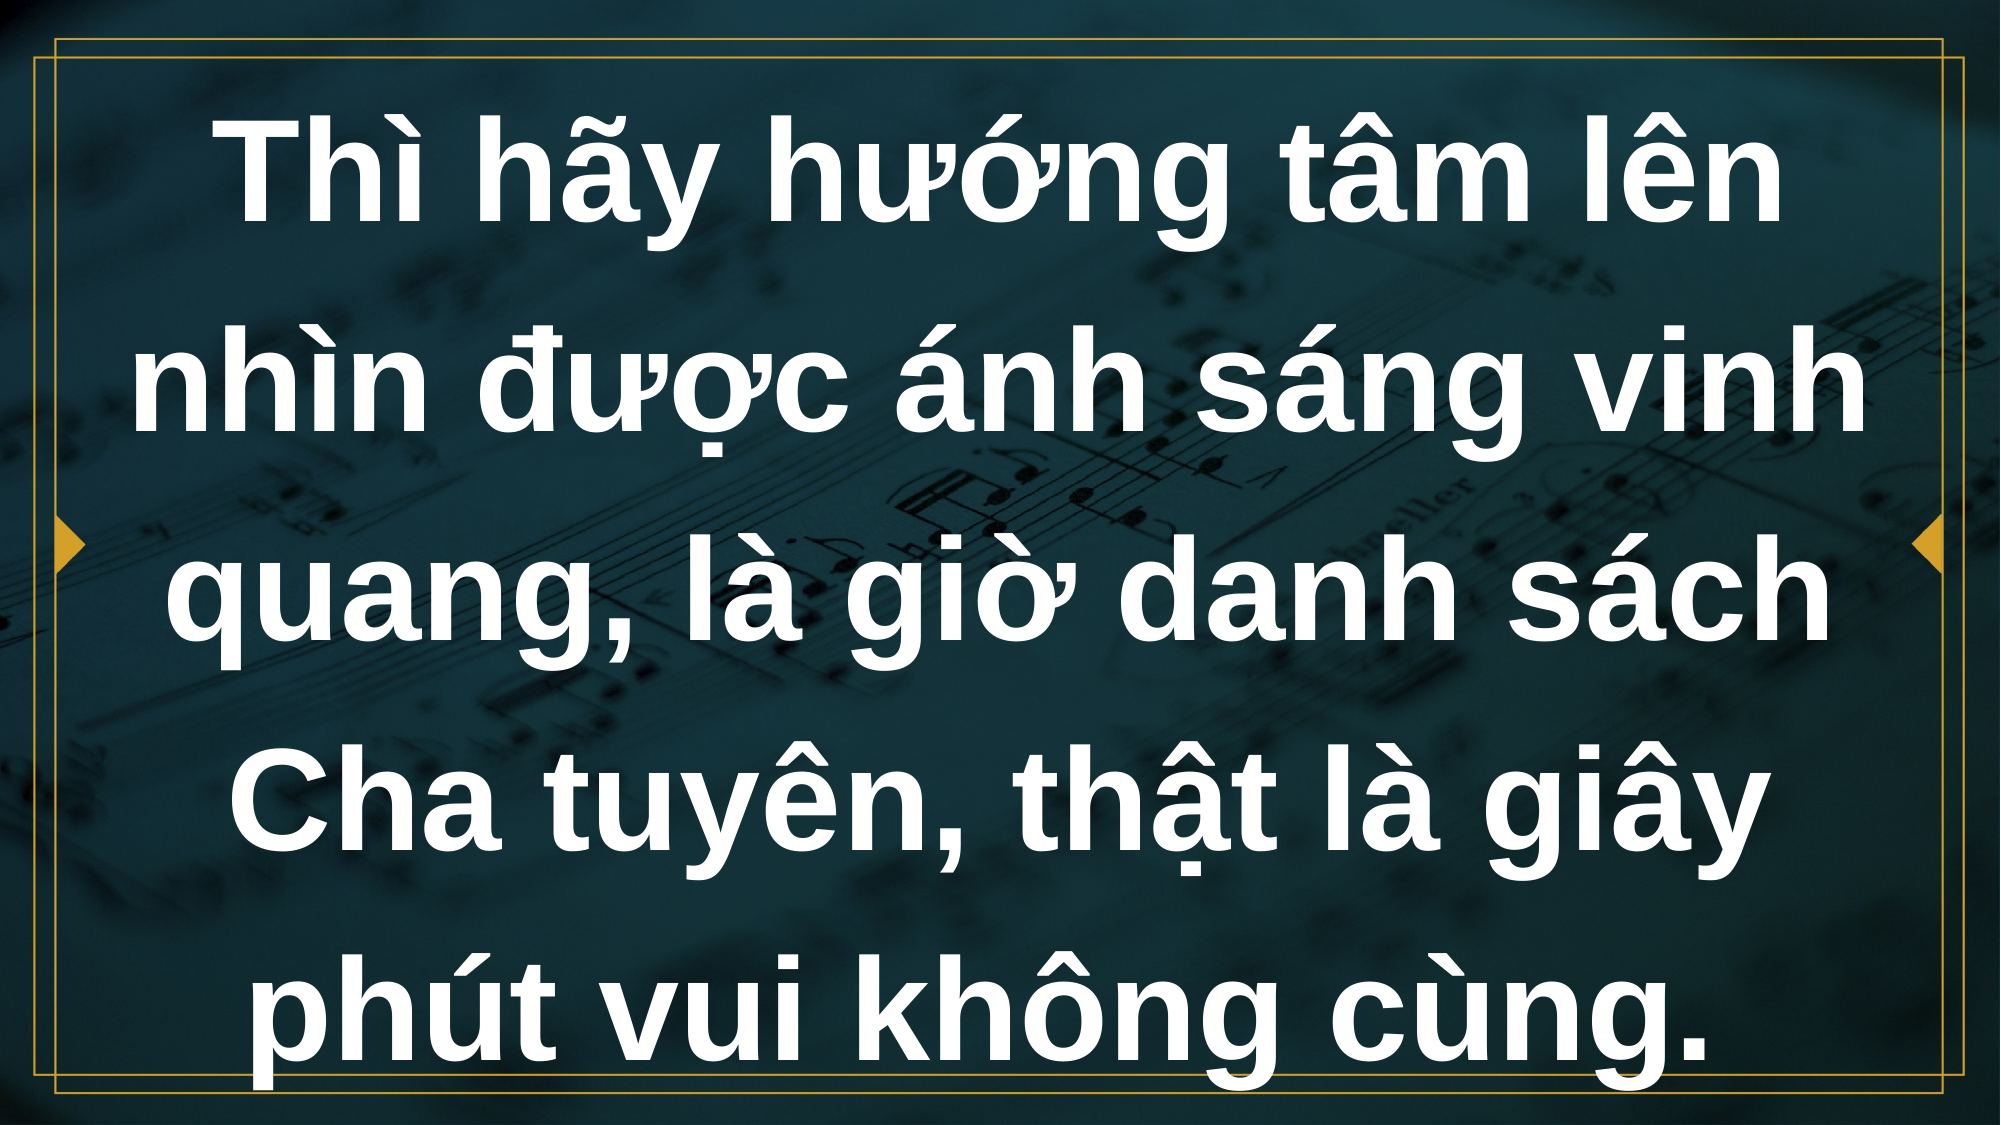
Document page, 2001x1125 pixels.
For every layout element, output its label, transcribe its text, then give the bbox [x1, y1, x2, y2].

title Thì hãy hướng tâm lên nhìn được ánh sáng vinh quang, là giờ danh sách Cha tuyên, thật là giây phút vui không cùng. [55, 53, 1945, 1077]
picture [0, 0, 2000, 1125]
